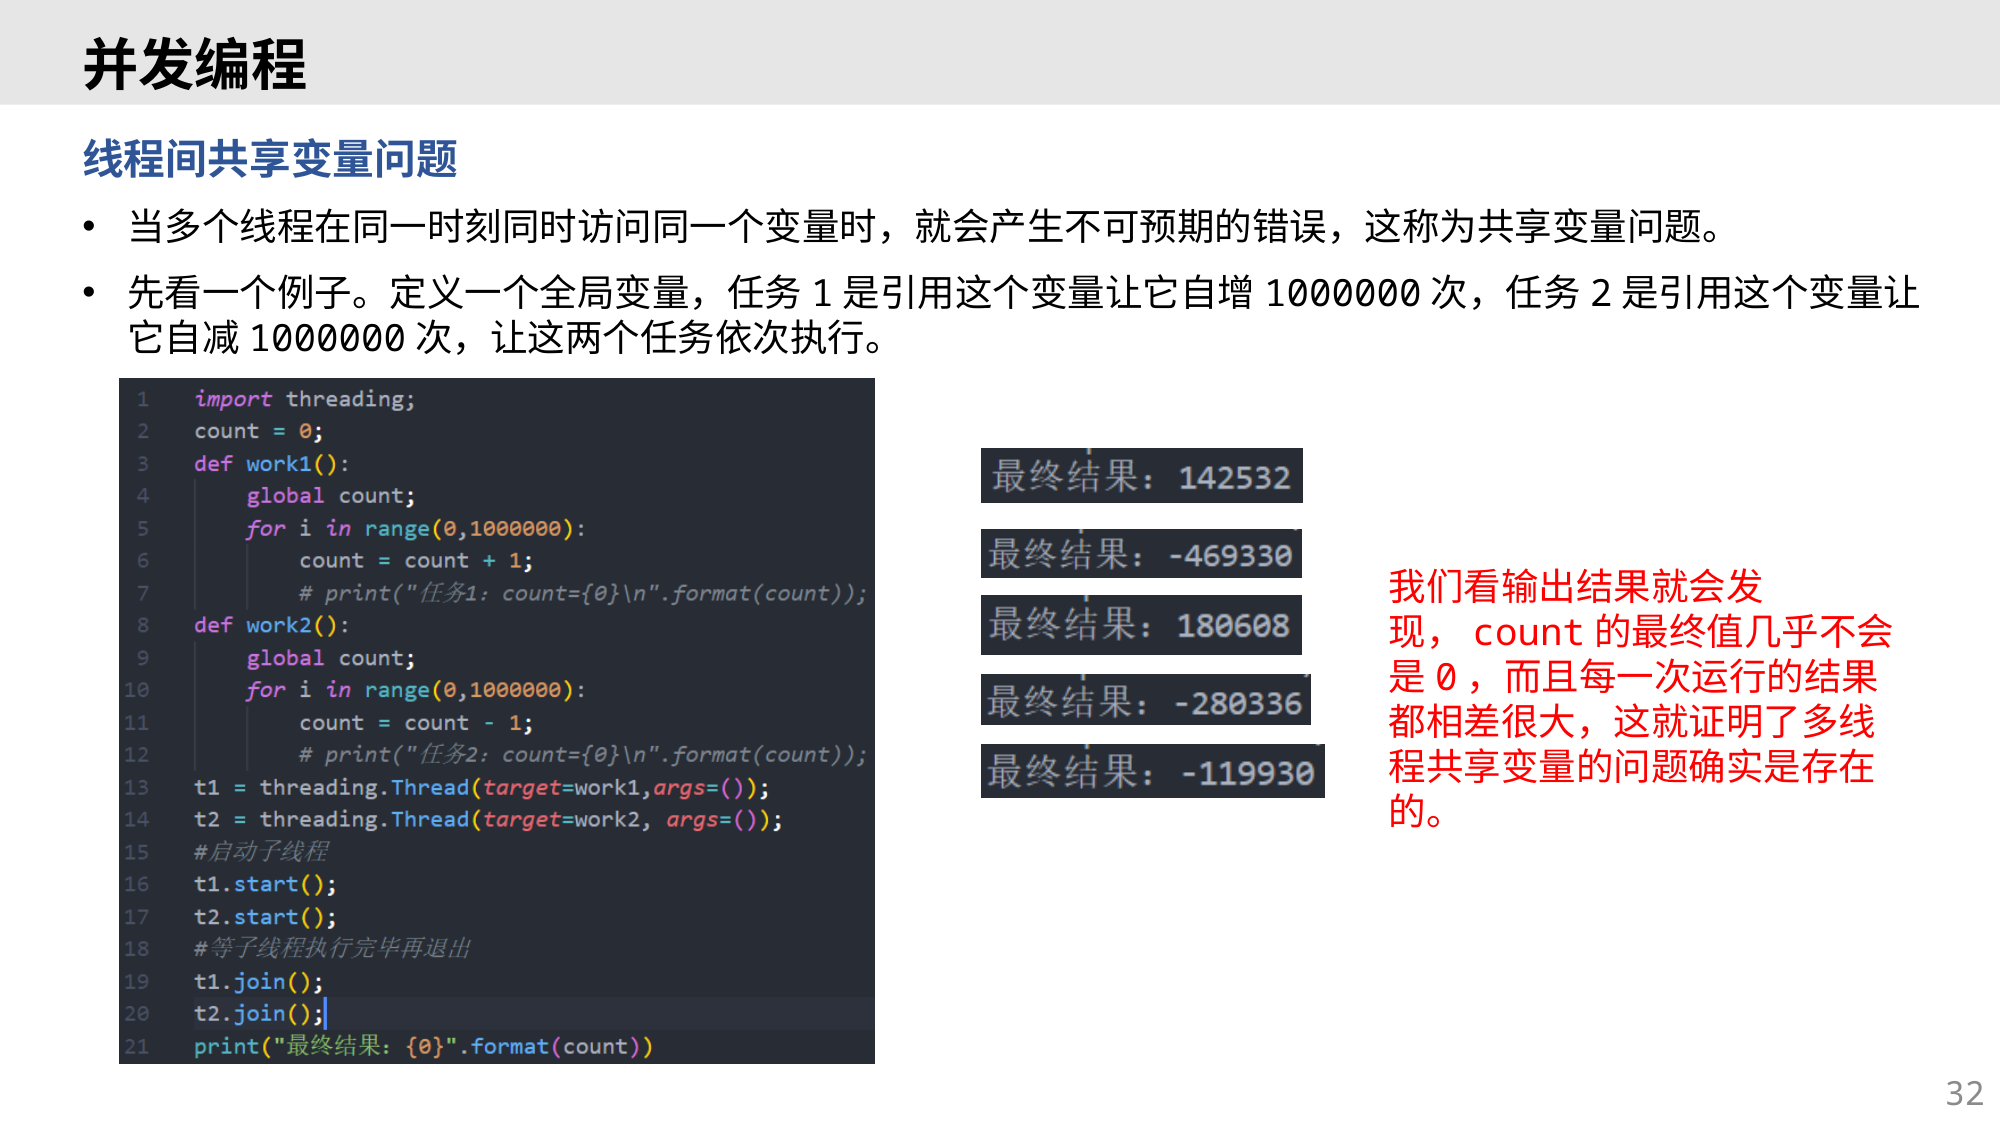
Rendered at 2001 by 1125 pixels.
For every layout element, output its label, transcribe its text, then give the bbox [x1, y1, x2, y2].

text_box 我们看输出结果就会发现，count的最终值几乎不会是0，而且每一次运行的结果都相差很大，这就证明了多线程共享变量的问题确实是存在的。 [1373, 555, 1910, 840]
picture [981, 529, 1302, 579]
picture [981, 674, 1311, 725]
title 并发编程 [67, 16, 1945, 119]
list 线程间共享变量问题 当多个线程在同一时刻同时访问同一个变量时，就会产生不可预期的错误，这称为共享变量问题。 先看一个例子。定义一个全局变量，任务1是引用这个变量让它自增1000000次，任务2是引用这个变量让它自减1000000次，让这两个任务依次执行。 [67, 125, 1945, 1103]
picture [119, 378, 875, 1065]
picture [981, 448, 1303, 504]
picture [981, 744, 1325, 798]
slide_number 32 [1550, 1065, 2000, 1125]
picture [981, 595, 1302, 655]
